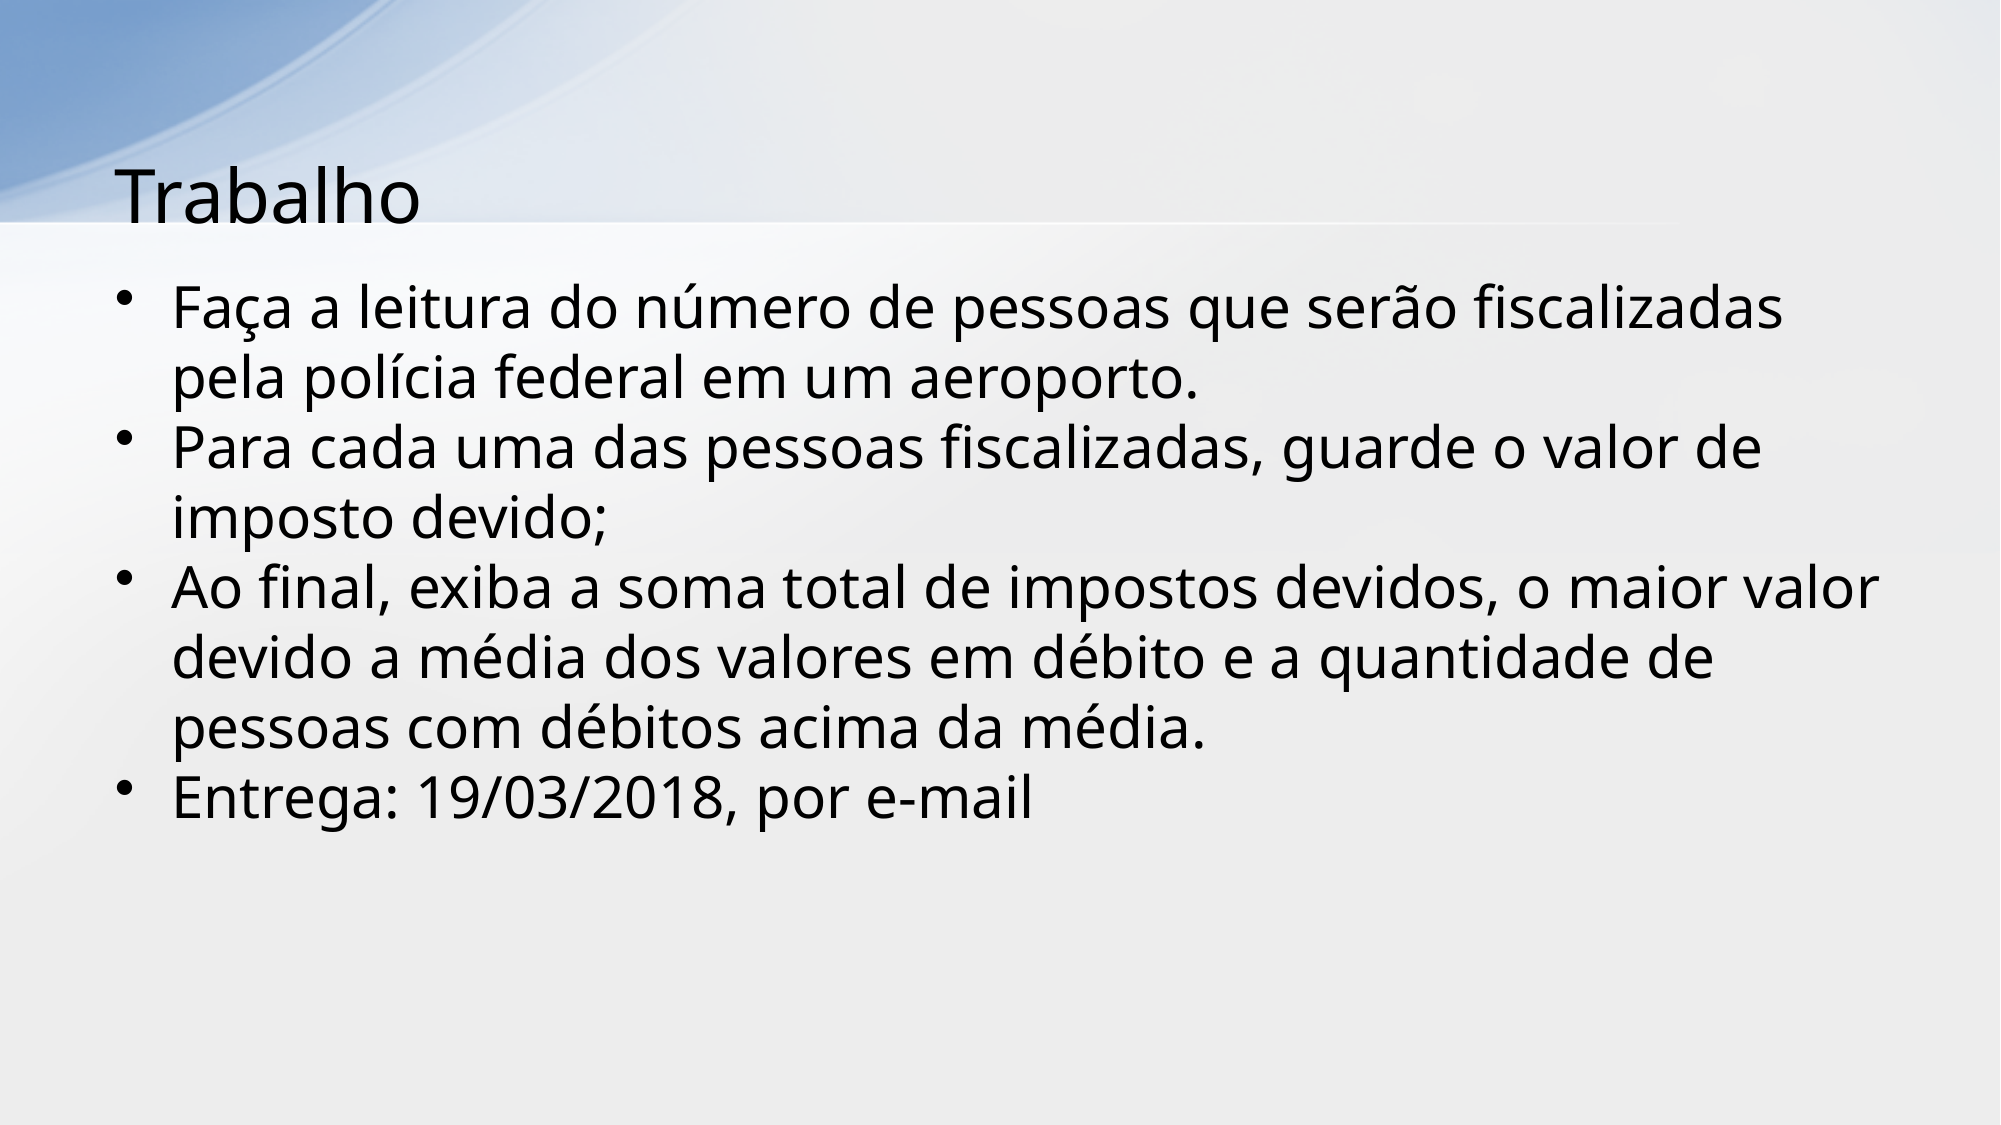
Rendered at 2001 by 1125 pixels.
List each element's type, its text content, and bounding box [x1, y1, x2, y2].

picture [0, 0, 2000, 1125]
title Trabalho [99, 58, 1900, 247]
list Faça a leitura do número de pessoas que serão fiscalizadas pela polícia federal em um aeroporto. Para cada uma das pessoas fiscalizadas, guarde o valor de imposto devido; Ao final, exiba a soma total de impostos devidos, o maior valor devido a média dos valores em débito e a quantidade de pessoas com débitos acima da média. Entrega: 19/03/2018, por e-mail [99, 262, 1900, 1005]
